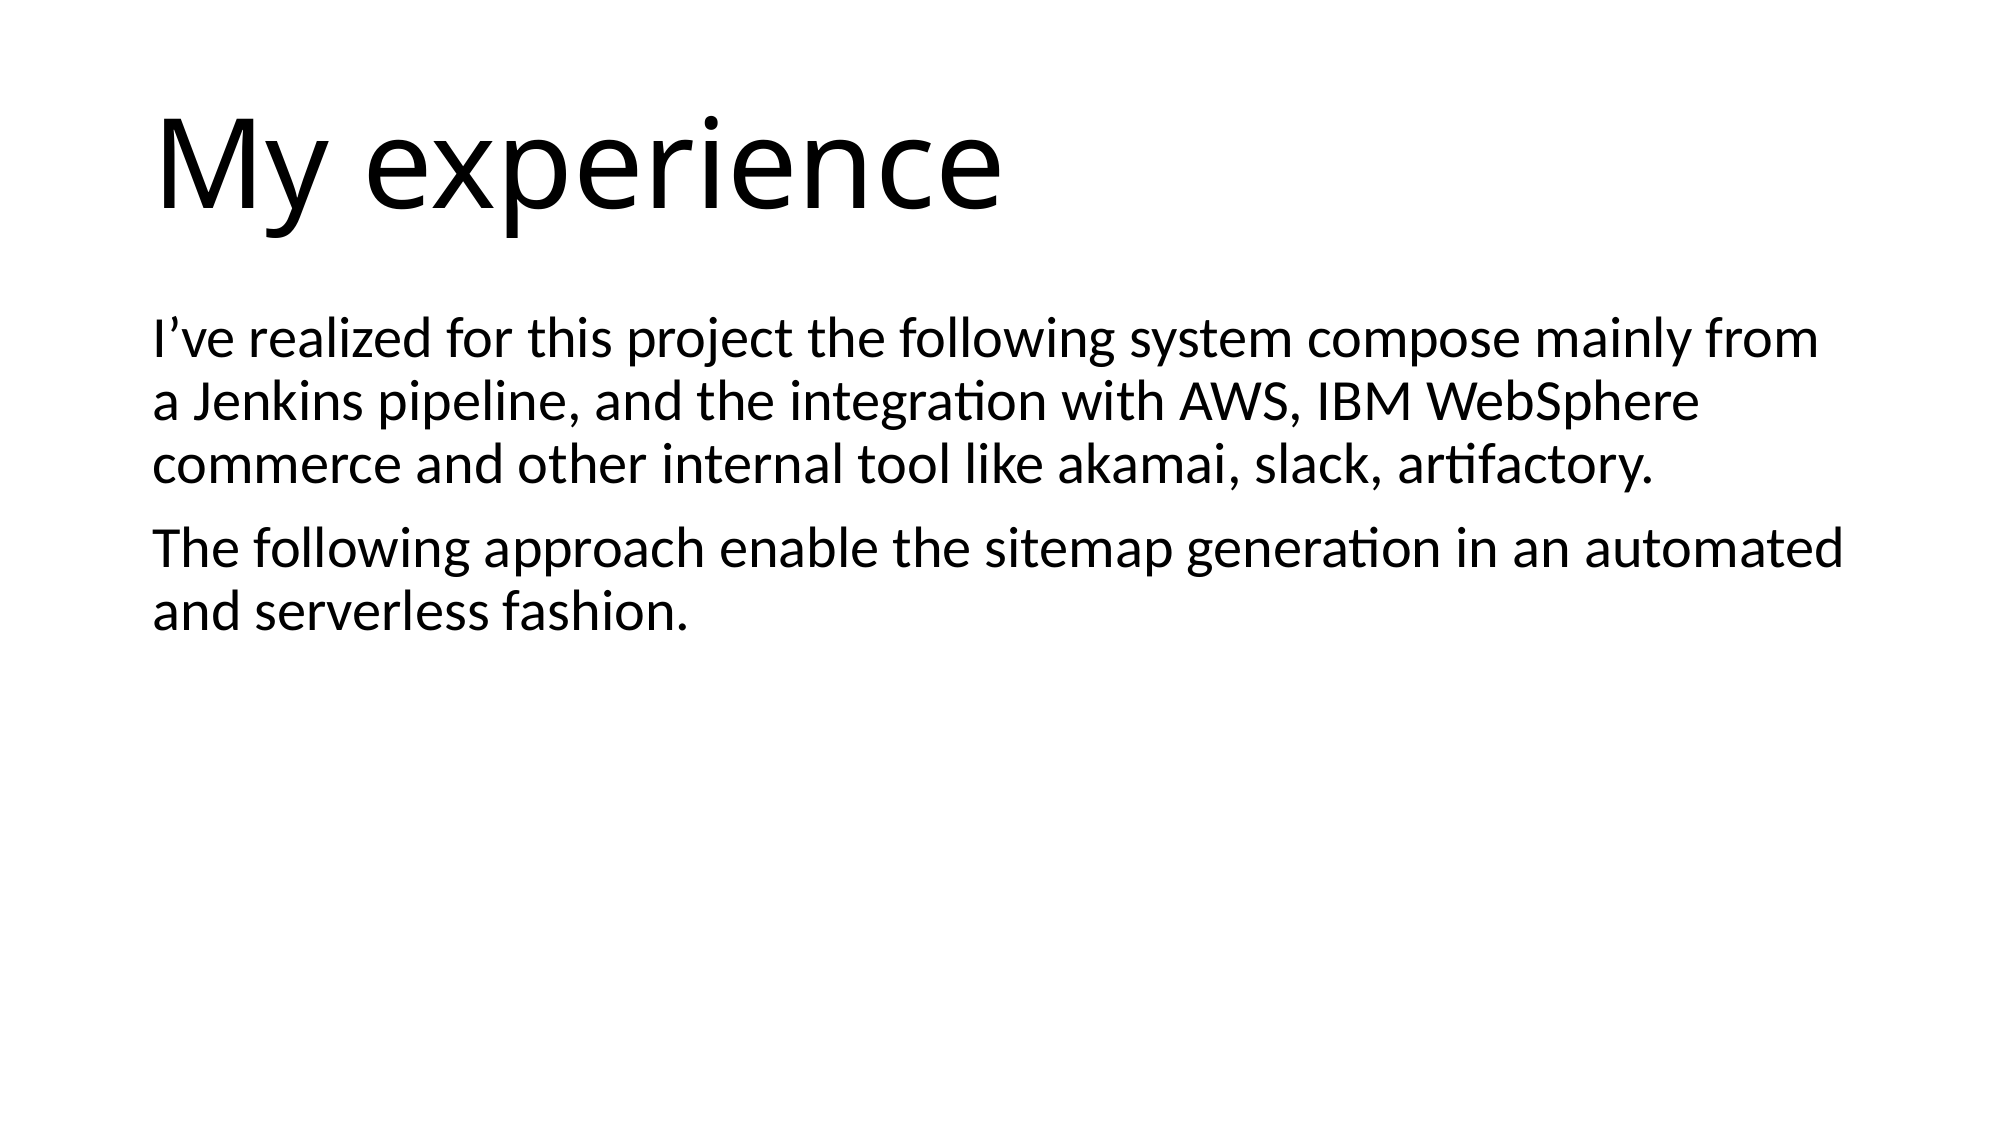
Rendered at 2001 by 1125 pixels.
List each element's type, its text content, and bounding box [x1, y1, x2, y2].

list I’ve realized for this project the following system compose mainly from a Jenkins pipeline, and the integration with AWS, IBM WebSphere commerce and other internal tool like akamai, slack, artifactory. The following approach enable the sitemap generation in an automated and serverless fashion. [137, 299, 1863, 1014]
title My experience [137, 59, 1863, 278]
